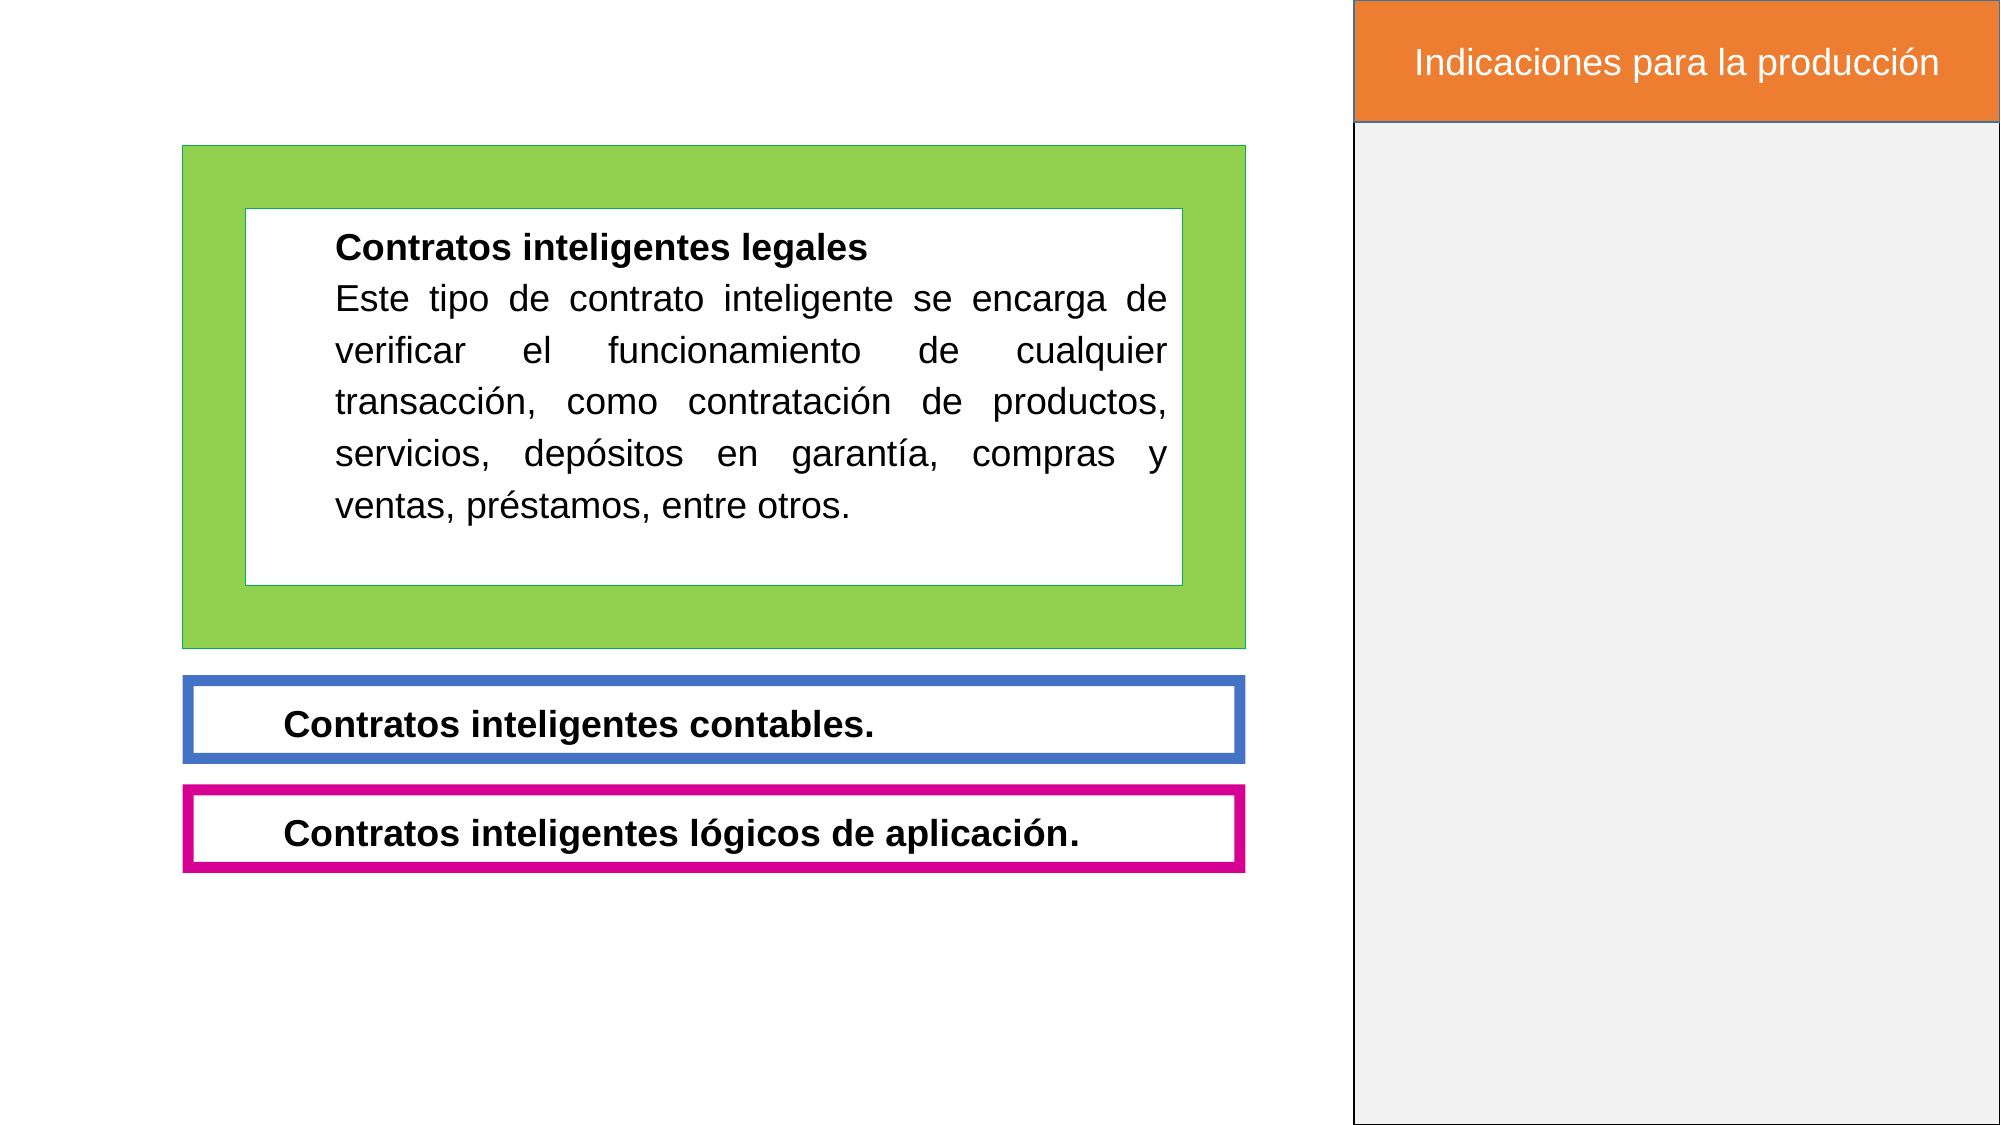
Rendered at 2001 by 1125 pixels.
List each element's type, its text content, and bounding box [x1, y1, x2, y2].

text_box Contratos inteligentes legales Este tipo de contrato inteligente se encarga de verificar el funcionamiento de cualquier transacción, como contratación de productos, servicios, depósitos en garantía, compras y ventas, préstamos, entre otros. [182, 145, 1246, 649]
text_box Contratos inteligentes contables. [182, 675, 1246, 764]
text_box [1353, 122, 2000, 1125]
text_box Indicaciones para la producción [1353, 0, 2000, 122]
text_box Contratos inteligentes lógicos de aplicación. [182, 784, 1246, 873]
